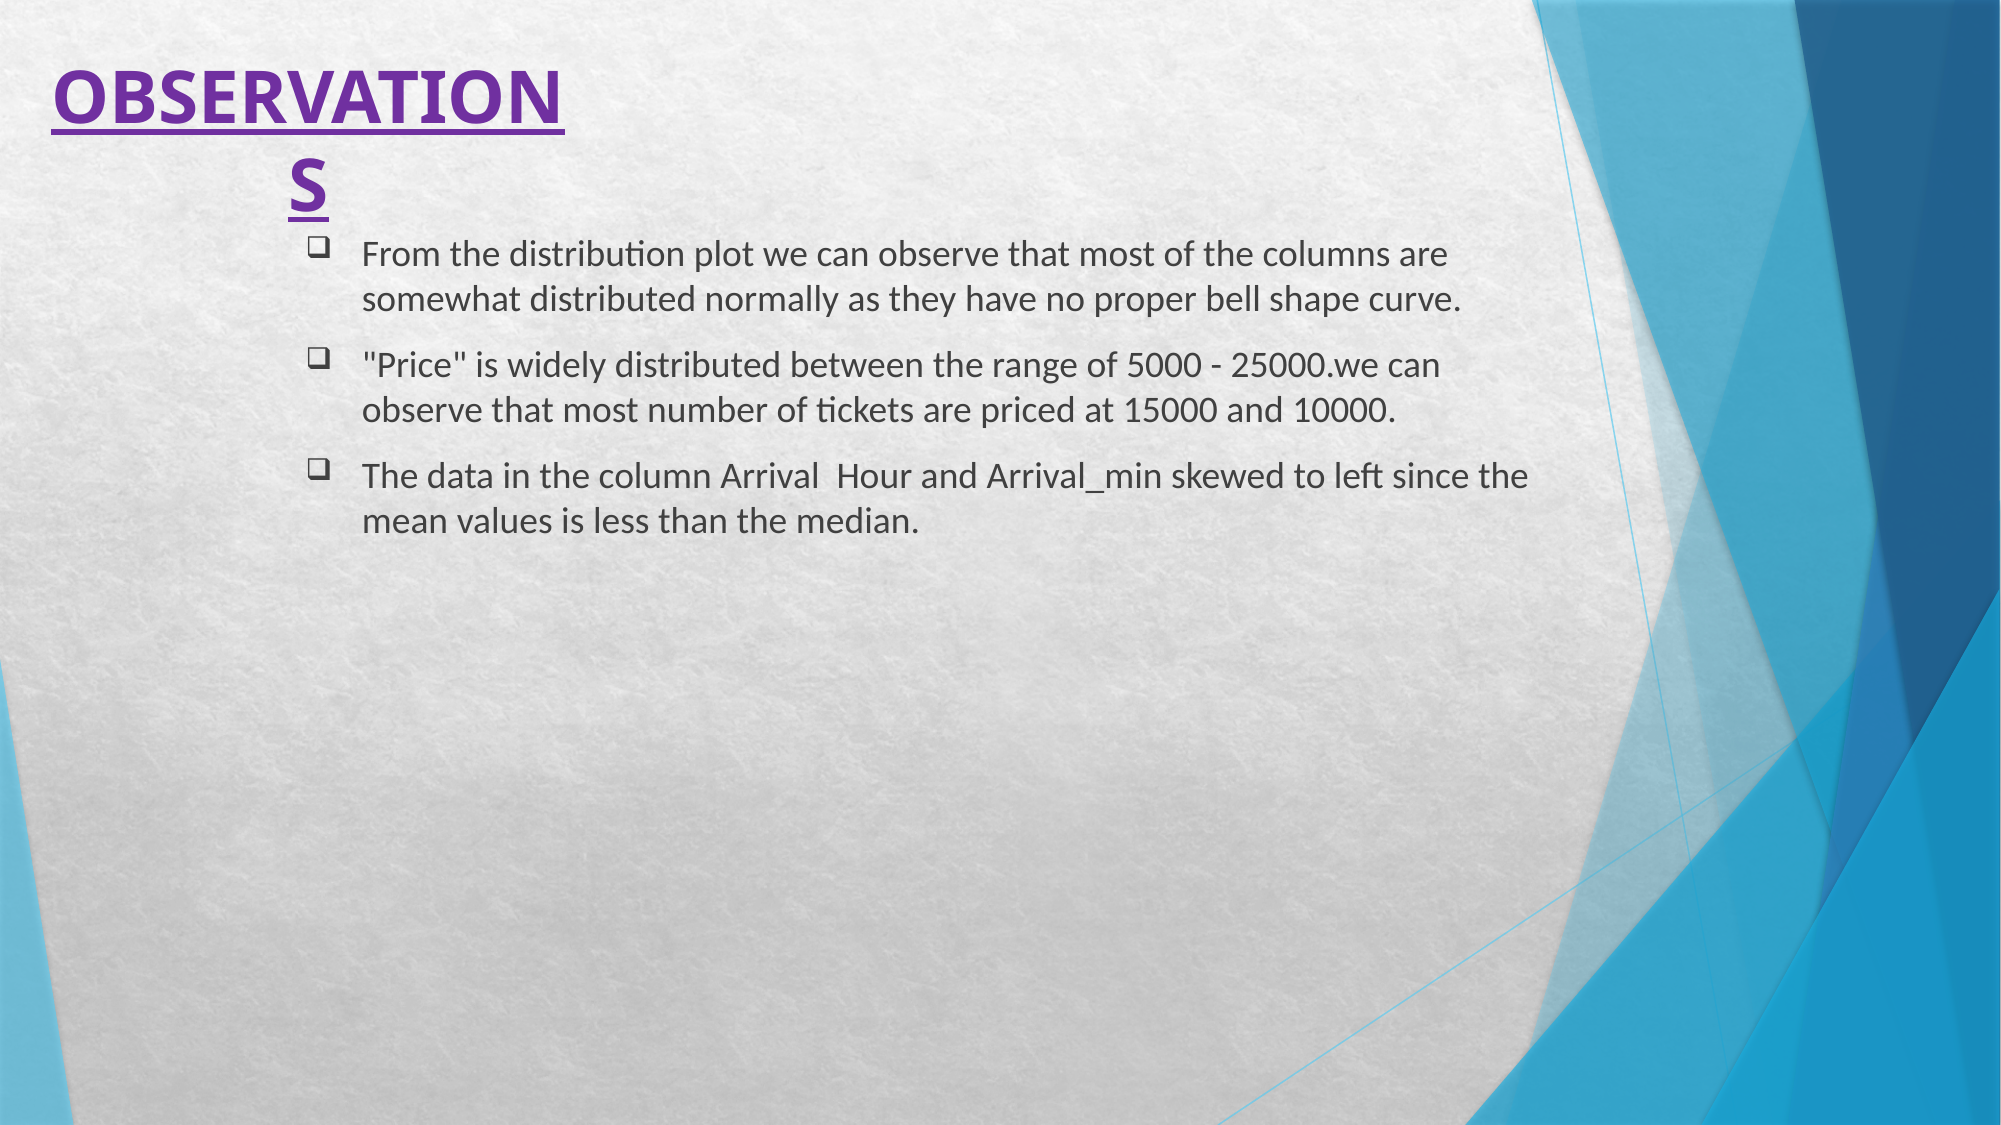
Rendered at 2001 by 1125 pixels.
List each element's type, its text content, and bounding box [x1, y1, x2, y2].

list From the distribution plot we can observe that most of the columns are somewhat distributed normally as they have no proper bell shape curve. "Price" is widely distributed between the range of 5000 - 25000.we can observe that most number of tickets are priced at 15000 and 10000. The data in the column Arrival Hour and Arrival_min skewed to left since the mean values is less than the median. [290, 221, 1568, 1125]
title OBSERVATIONS [29, 43, 588, 158]
